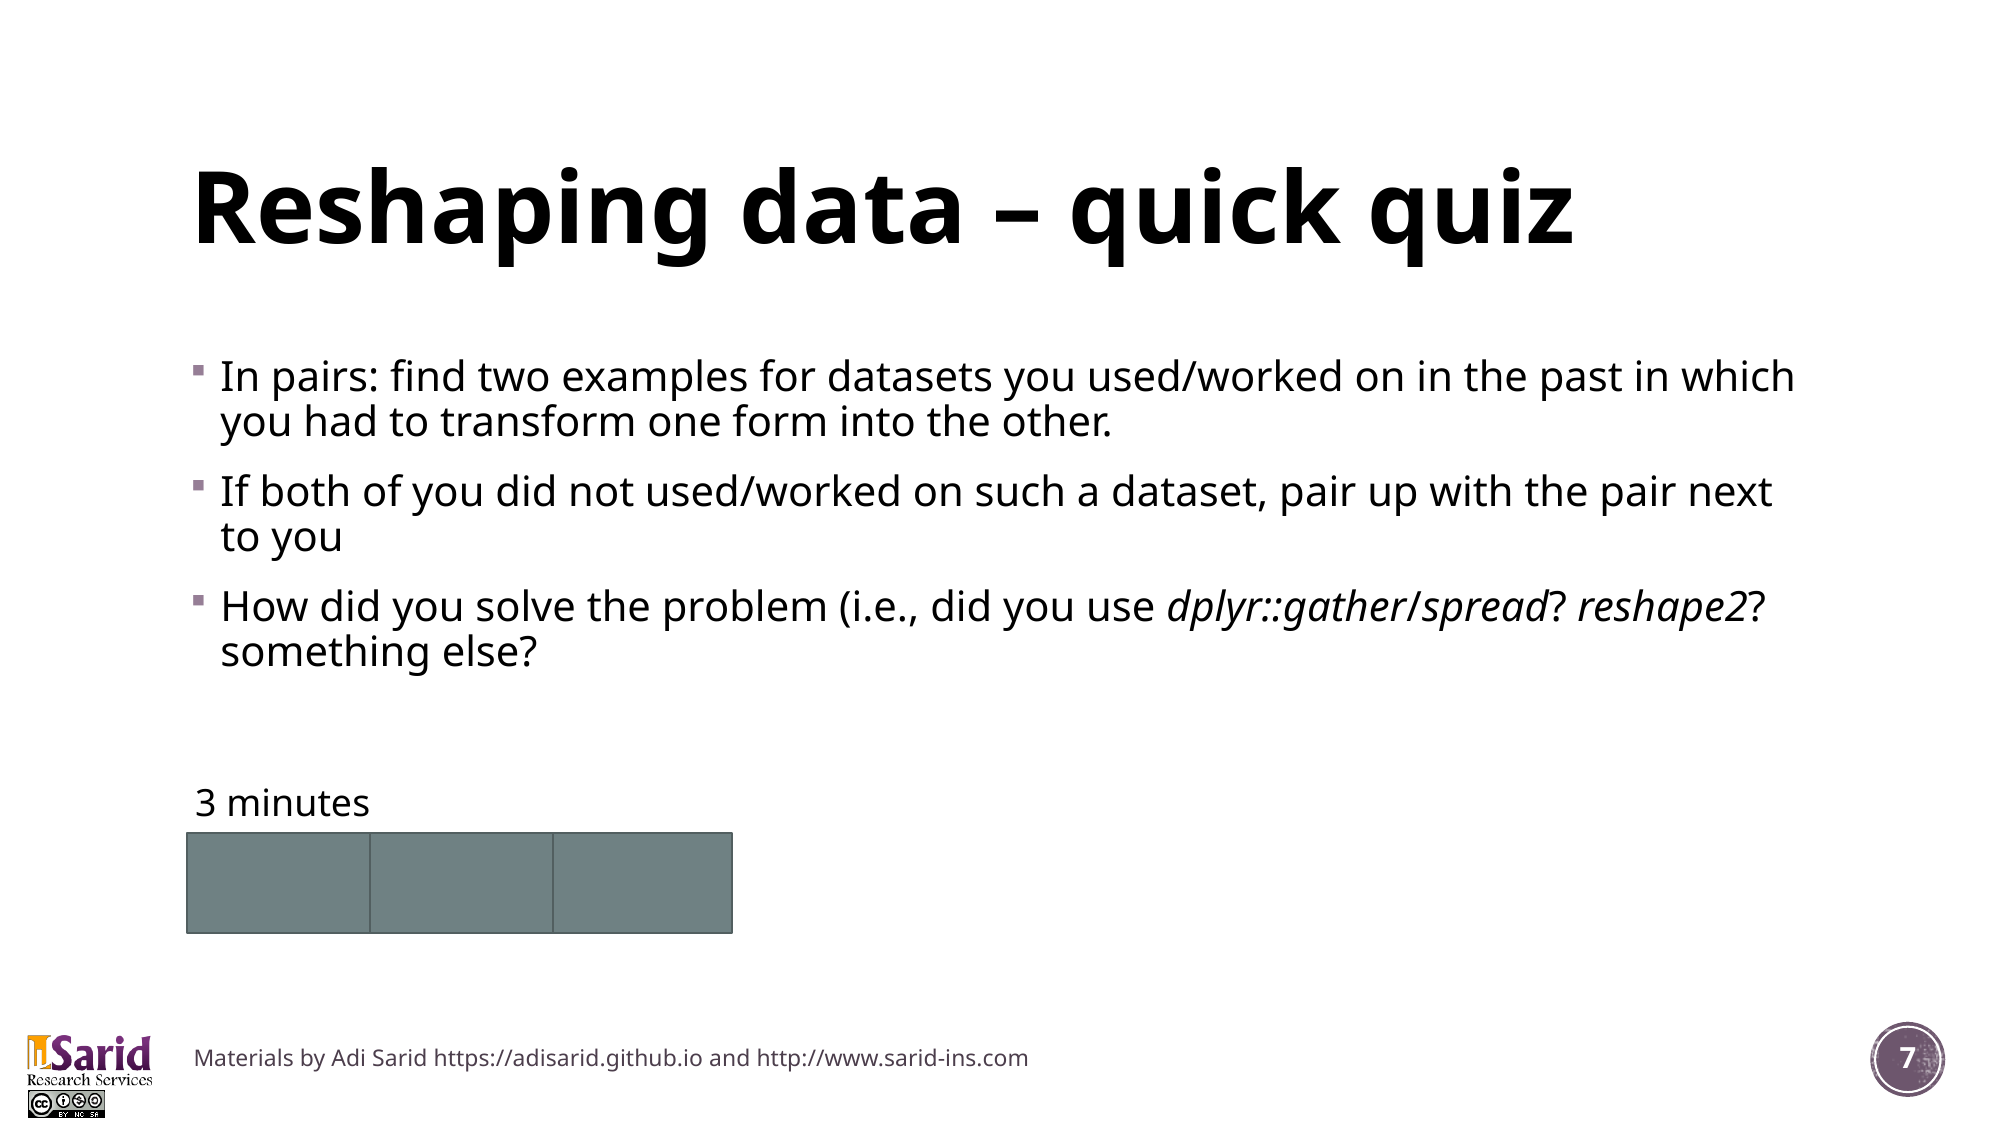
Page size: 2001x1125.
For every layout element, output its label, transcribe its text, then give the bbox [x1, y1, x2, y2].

text_box 3 minutes [180, 771, 386, 832]
footer Materials by Adi Sarid https://adisarid.github.io and http://www.sarid-ins.com [178, 1028, 1217, 1089]
text_box [554, 832, 733, 934]
text_box [371, 832, 554, 934]
text_box [186, 832, 371, 934]
title Reshaping data – quick quiz [175, 79, 1826, 344]
list In pairs: find two examples for datasets you used/worked on in the past in which you had to transform one form into the other. If both of you did not used/worked on such a dataset, pair up with the pair next to you How did you solve the problem (i.e., did you use dplyr::gather/spread? reshape2? something else? [175, 348, 1826, 1013]
slide_number 7 [1855, 1028, 1961, 1089]
picture [27, 1035, 152, 1086]
picture [28, 1090, 105, 1118]
